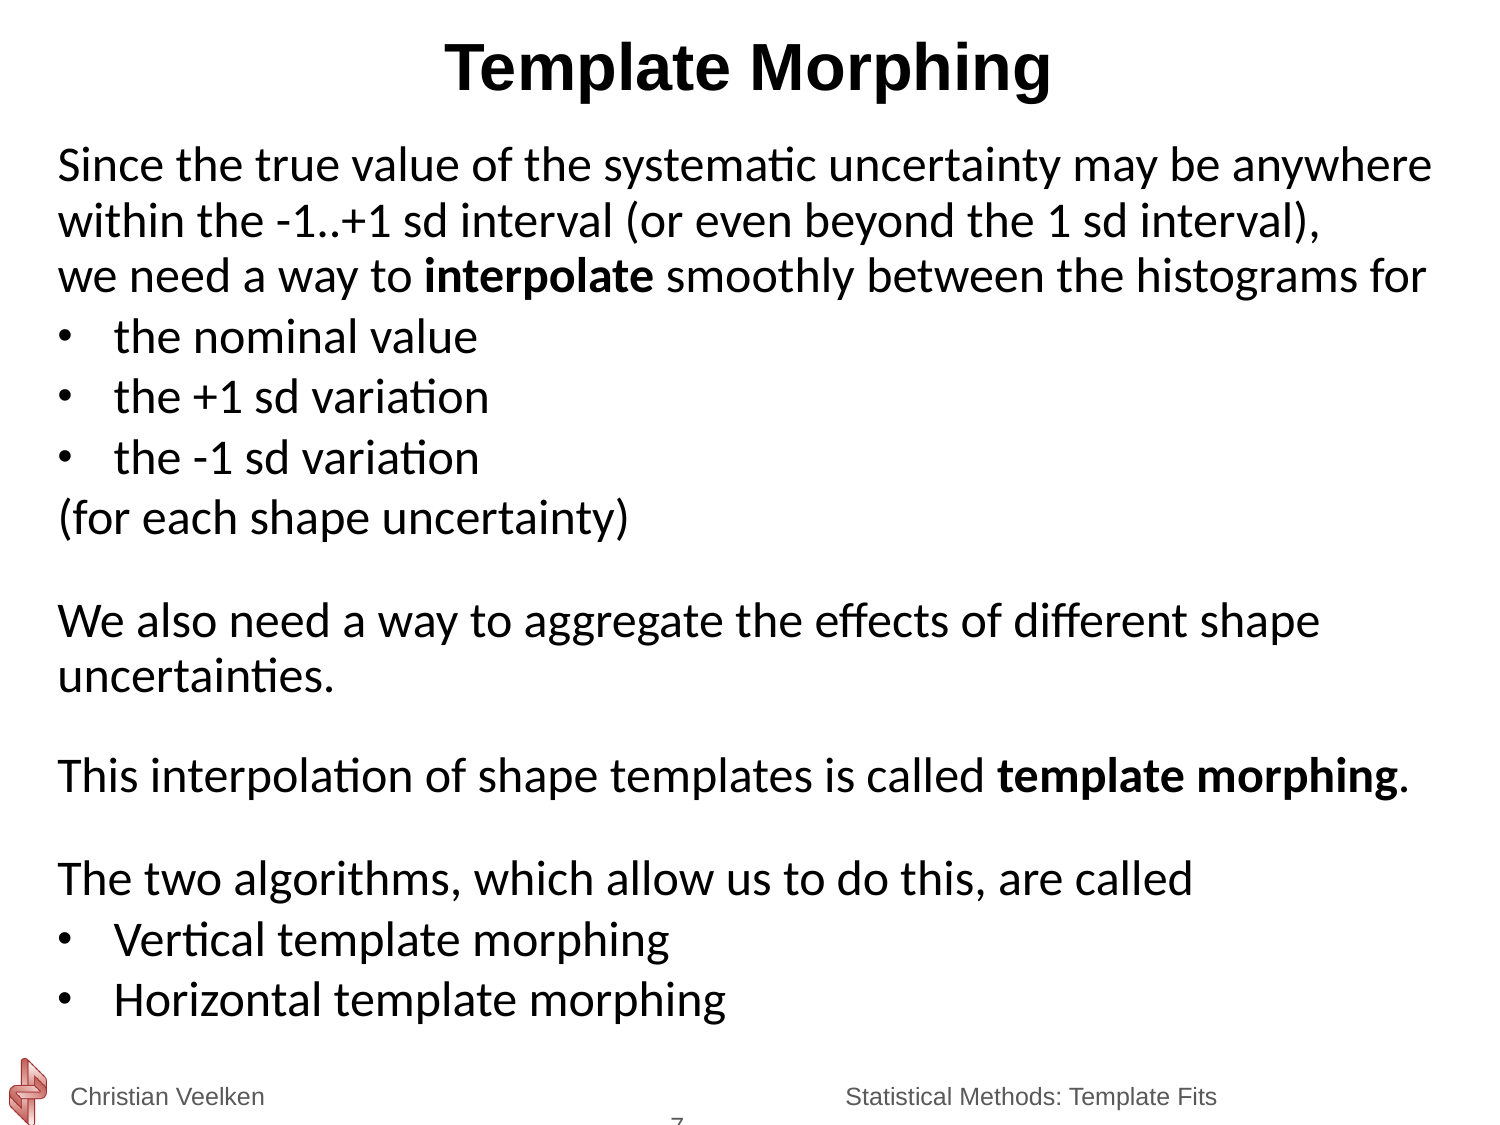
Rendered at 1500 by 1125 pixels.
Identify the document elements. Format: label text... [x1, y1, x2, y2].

text_box The two algorithms, which allow us to do this, are called Vertical template morphing Horizontal template morphing [57, 851, 1443, 1028]
text_box Template Morphing [56, 31, 1442, 106]
text_box This interpolation of shape templates is called template morphing. [57, 748, 1443, 804]
text_box Christian Veelken Statistical Methods: Template Fits 7 [79, 1073, 1500, 1125]
picture [0, 1040, 79, 1125]
text_box We also need a way to aggregate the effects of different shape uncertainties. [57, 592, 1443, 705]
